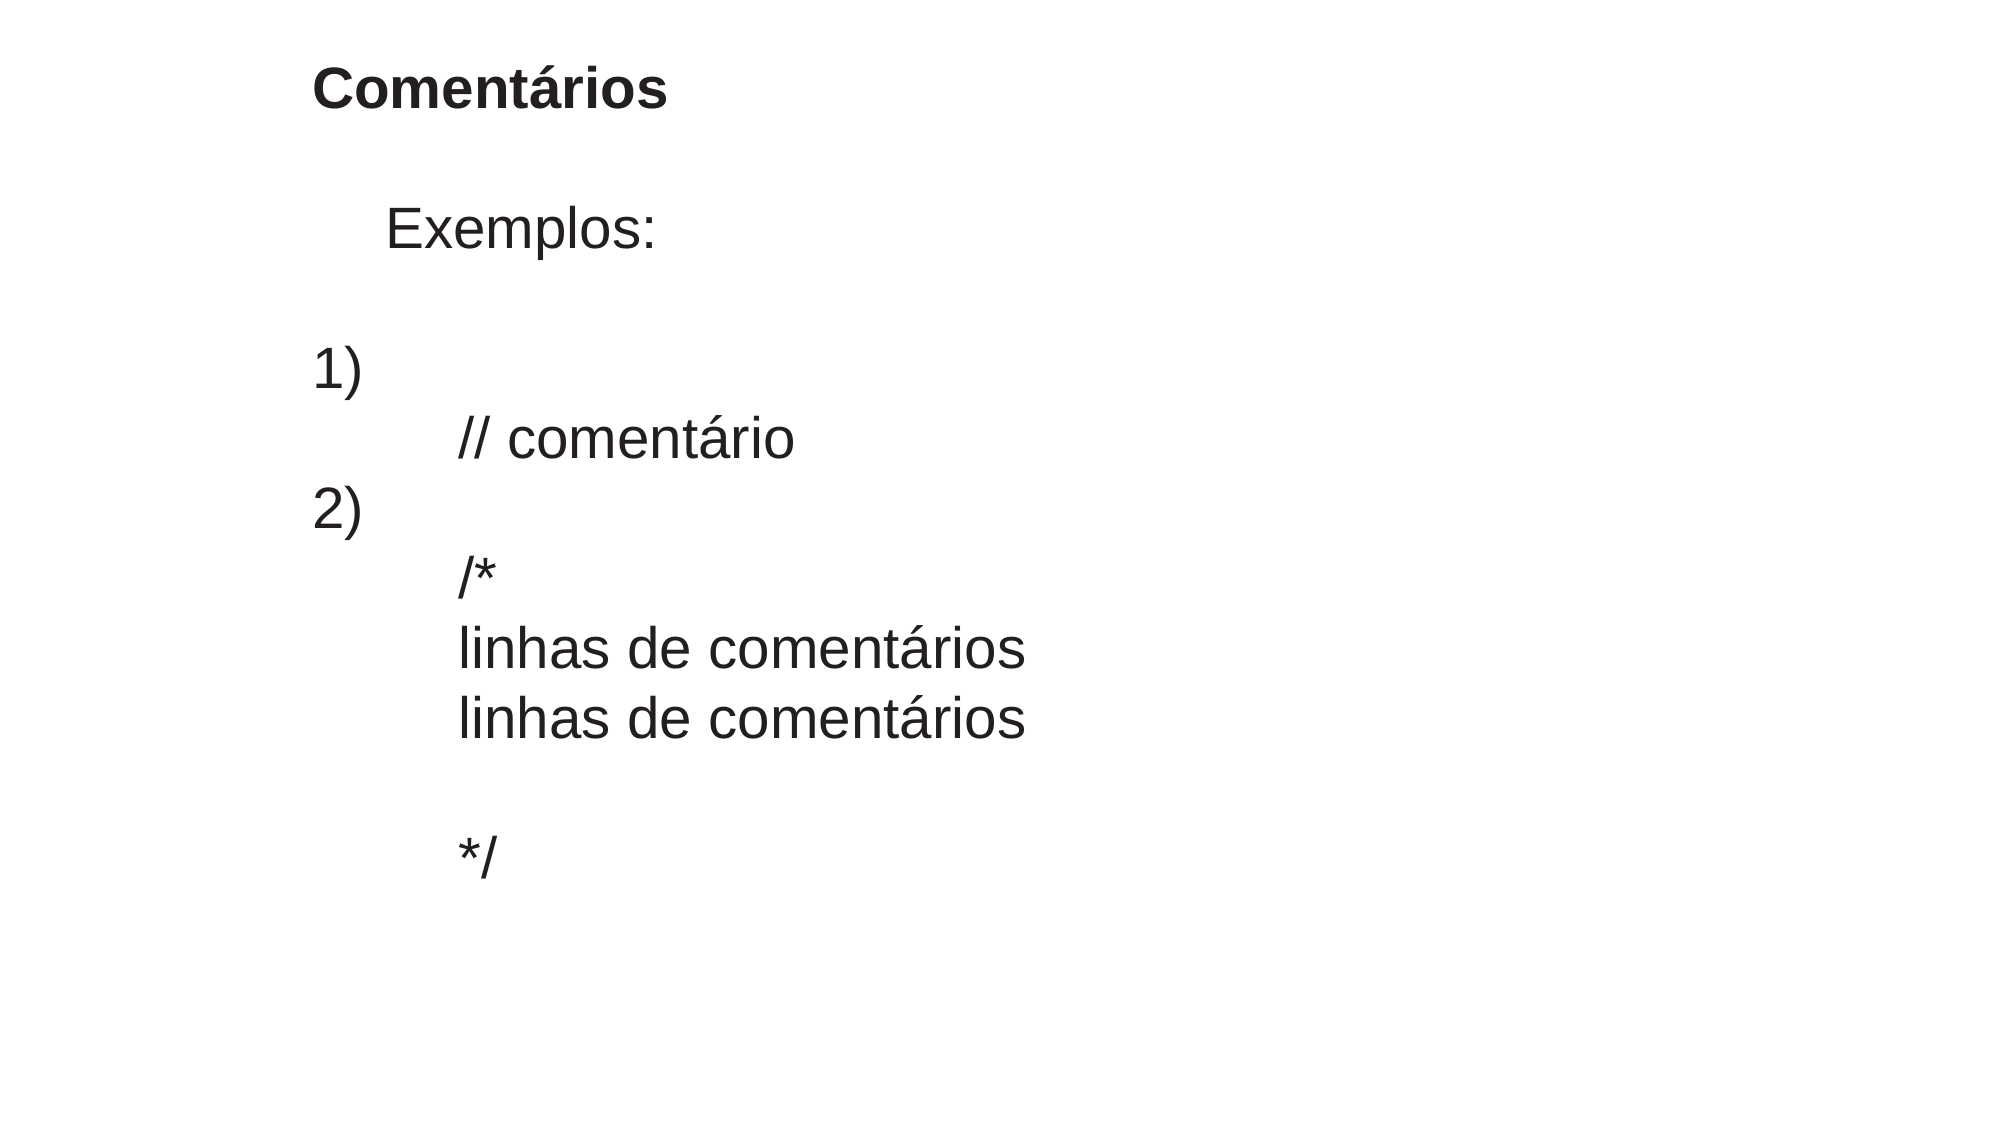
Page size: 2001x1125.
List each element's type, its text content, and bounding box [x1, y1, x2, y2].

text_box Comentários Exemplos: 1) // comentário 2) /* linhas de comentários linhas de comentários */ [312, 50, 1663, 1038]
